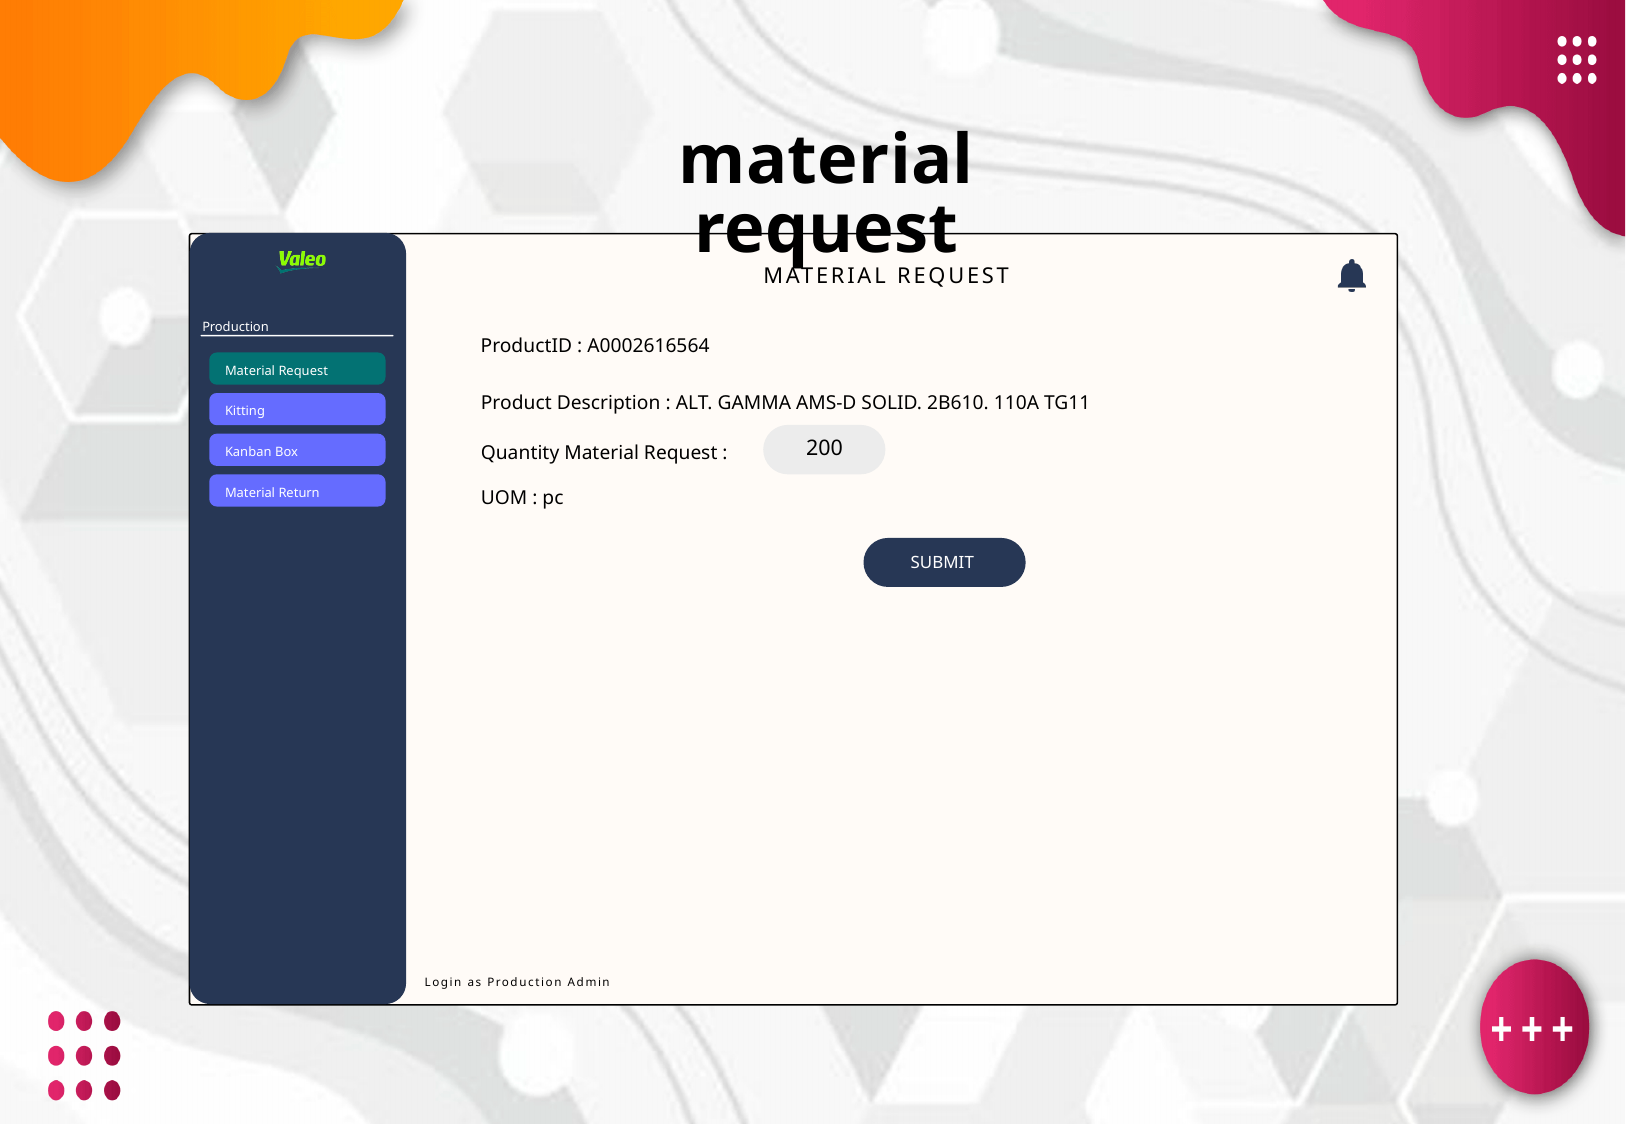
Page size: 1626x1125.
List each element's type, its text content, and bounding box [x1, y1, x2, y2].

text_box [209, 433, 386, 467]
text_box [209, 352, 386, 385]
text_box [189, 232, 407, 1005]
text_box material request [551, 129, 1102, 232]
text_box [209, 392, 386, 426]
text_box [209, 474, 386, 507]
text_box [762, 424, 886, 475]
picture [0, 0, 1626, 1125]
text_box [863, 537, 1026, 588]
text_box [407, 233, 1398, 1006]
